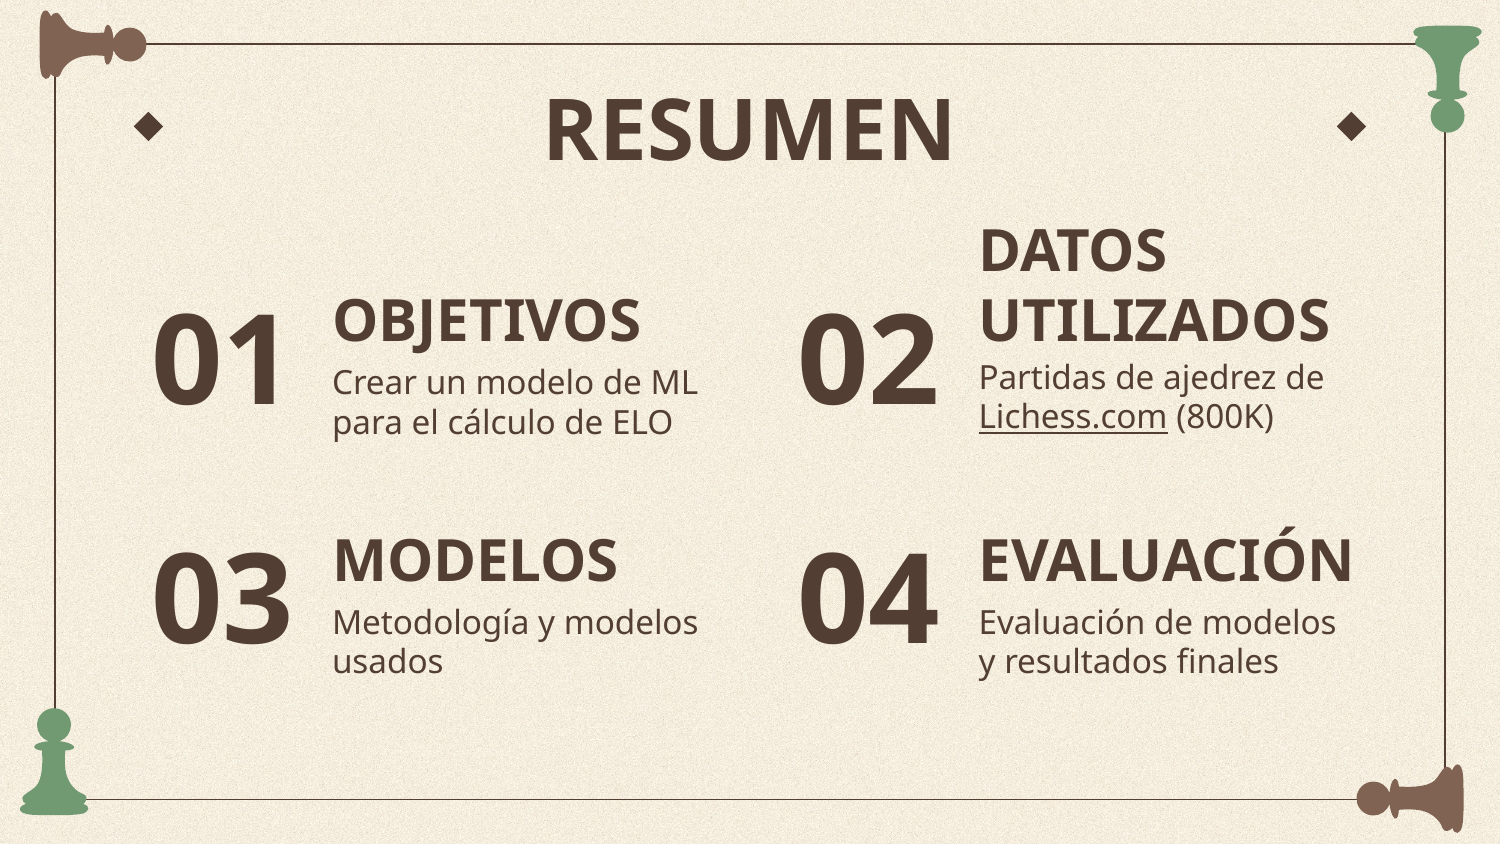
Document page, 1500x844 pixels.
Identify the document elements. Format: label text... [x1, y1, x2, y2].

subtitle Crear un modelo de ML para el cálculo de ELO [317, 369, 726, 456]
subtitle Evaluación de modelos y resultados finales [963, 608, 1372, 696]
subtitle EVALUACIÓN [963, 520, 1372, 608]
subtitle Metodología y modelos usados [317, 608, 726, 696]
title RESUMEN [118, 60, 1382, 129]
title 03 [127, 507, 318, 684]
subtitle MODELOS [317, 520, 726, 608]
text_box [1336, 111, 1367, 142]
picture [0, 0, 1500, 844]
title 02 [774, 268, 964, 445]
subtitle OBJETIVOS [317, 280, 726, 369]
text_box [133, 111, 164, 142]
title 04 [774, 507, 964, 684]
title 01 [127, 268, 318, 445]
subtitle DATOS UTILIZADOS [963, 280, 1444, 369]
subtitle Partidas de ajedrez de Lichess.com (800K) [963, 369, 1372, 456]
